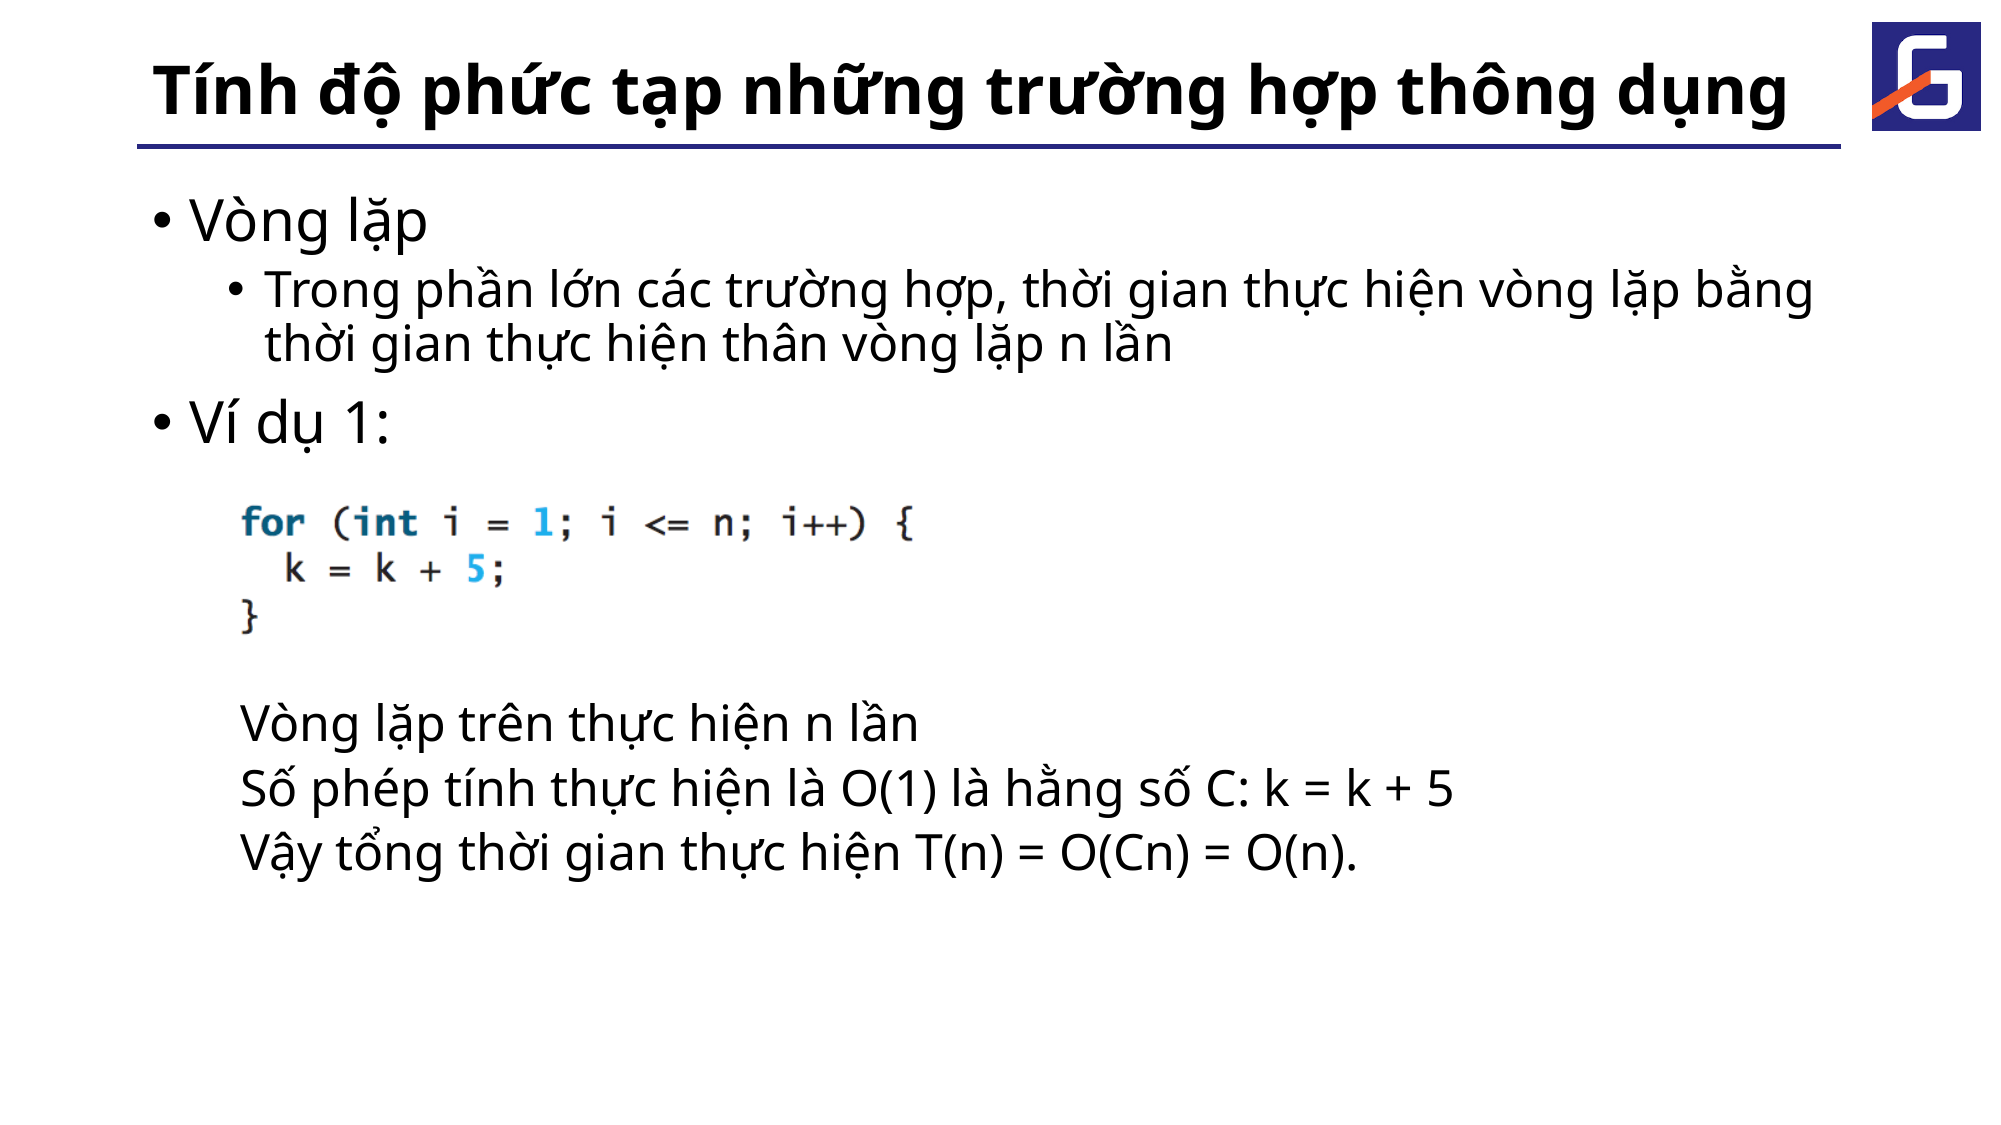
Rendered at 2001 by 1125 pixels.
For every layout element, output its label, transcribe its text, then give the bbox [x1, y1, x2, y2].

list Vòng lặp Trong phần lớn các trường hợp, thời gian thực hiện vòng lặp bằng thời gian thực hiện thân vòng lặp n lần Ví dụ 1: Vòng lặp trên thực hiện n lần Số phép tính thực hiện là O(1) là hằng số C: k = k + 5 Vậy tổng thời gian thực hiện T(n) = O(Cn) = O(n). [137, 183, 1863, 1014]
picture [1872, 22, 1981, 131]
title Tính độ phức tạp những trường hợp thông dụng [137, 26, 1863, 160]
picture [212, 486, 962, 660]
